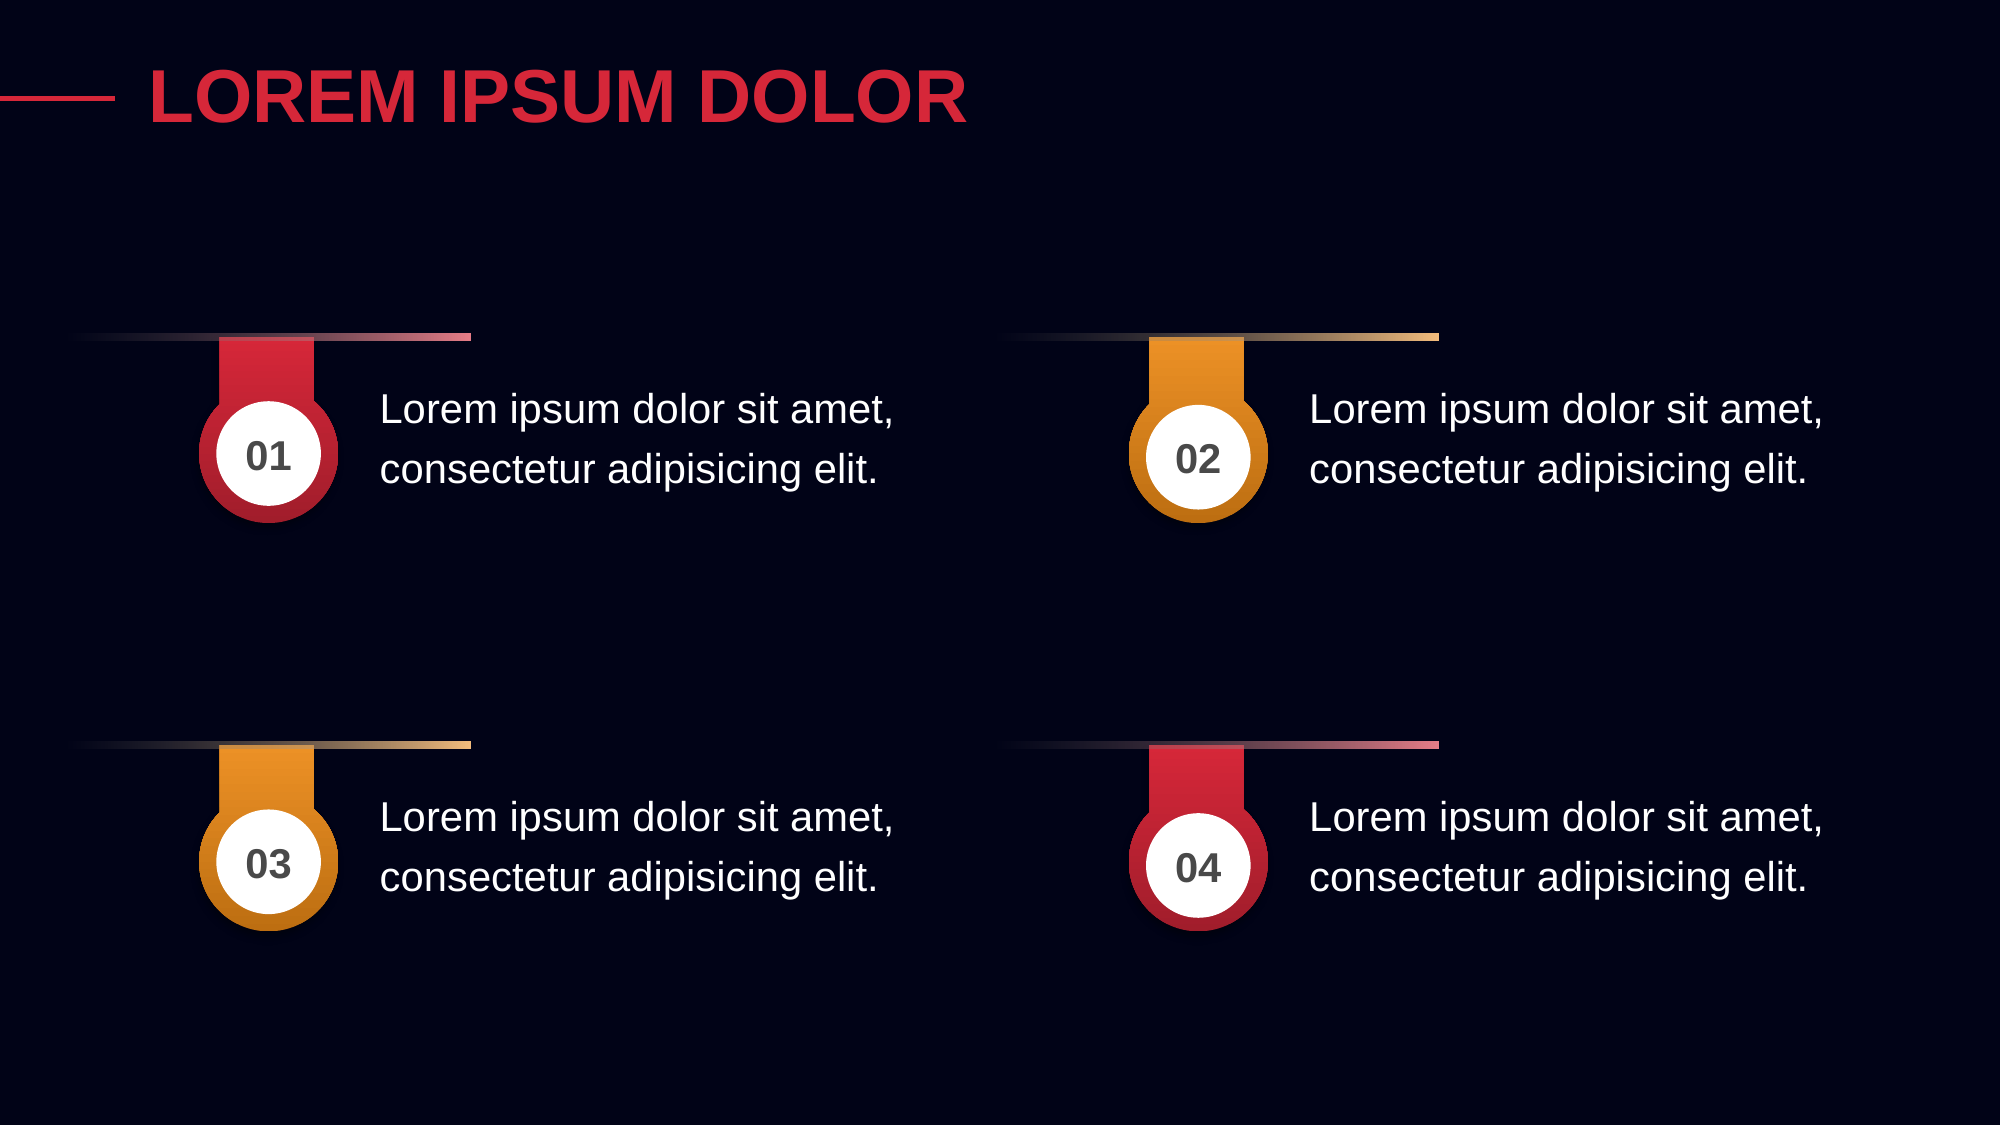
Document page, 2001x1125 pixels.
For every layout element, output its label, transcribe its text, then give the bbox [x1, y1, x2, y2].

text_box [992, 741, 1937, 932]
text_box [992, 333, 1937, 524]
text_box LOREM IPSUM DOLOR [137, 27, 1862, 170]
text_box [63, 741, 992, 932]
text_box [63, 333, 992, 524]
